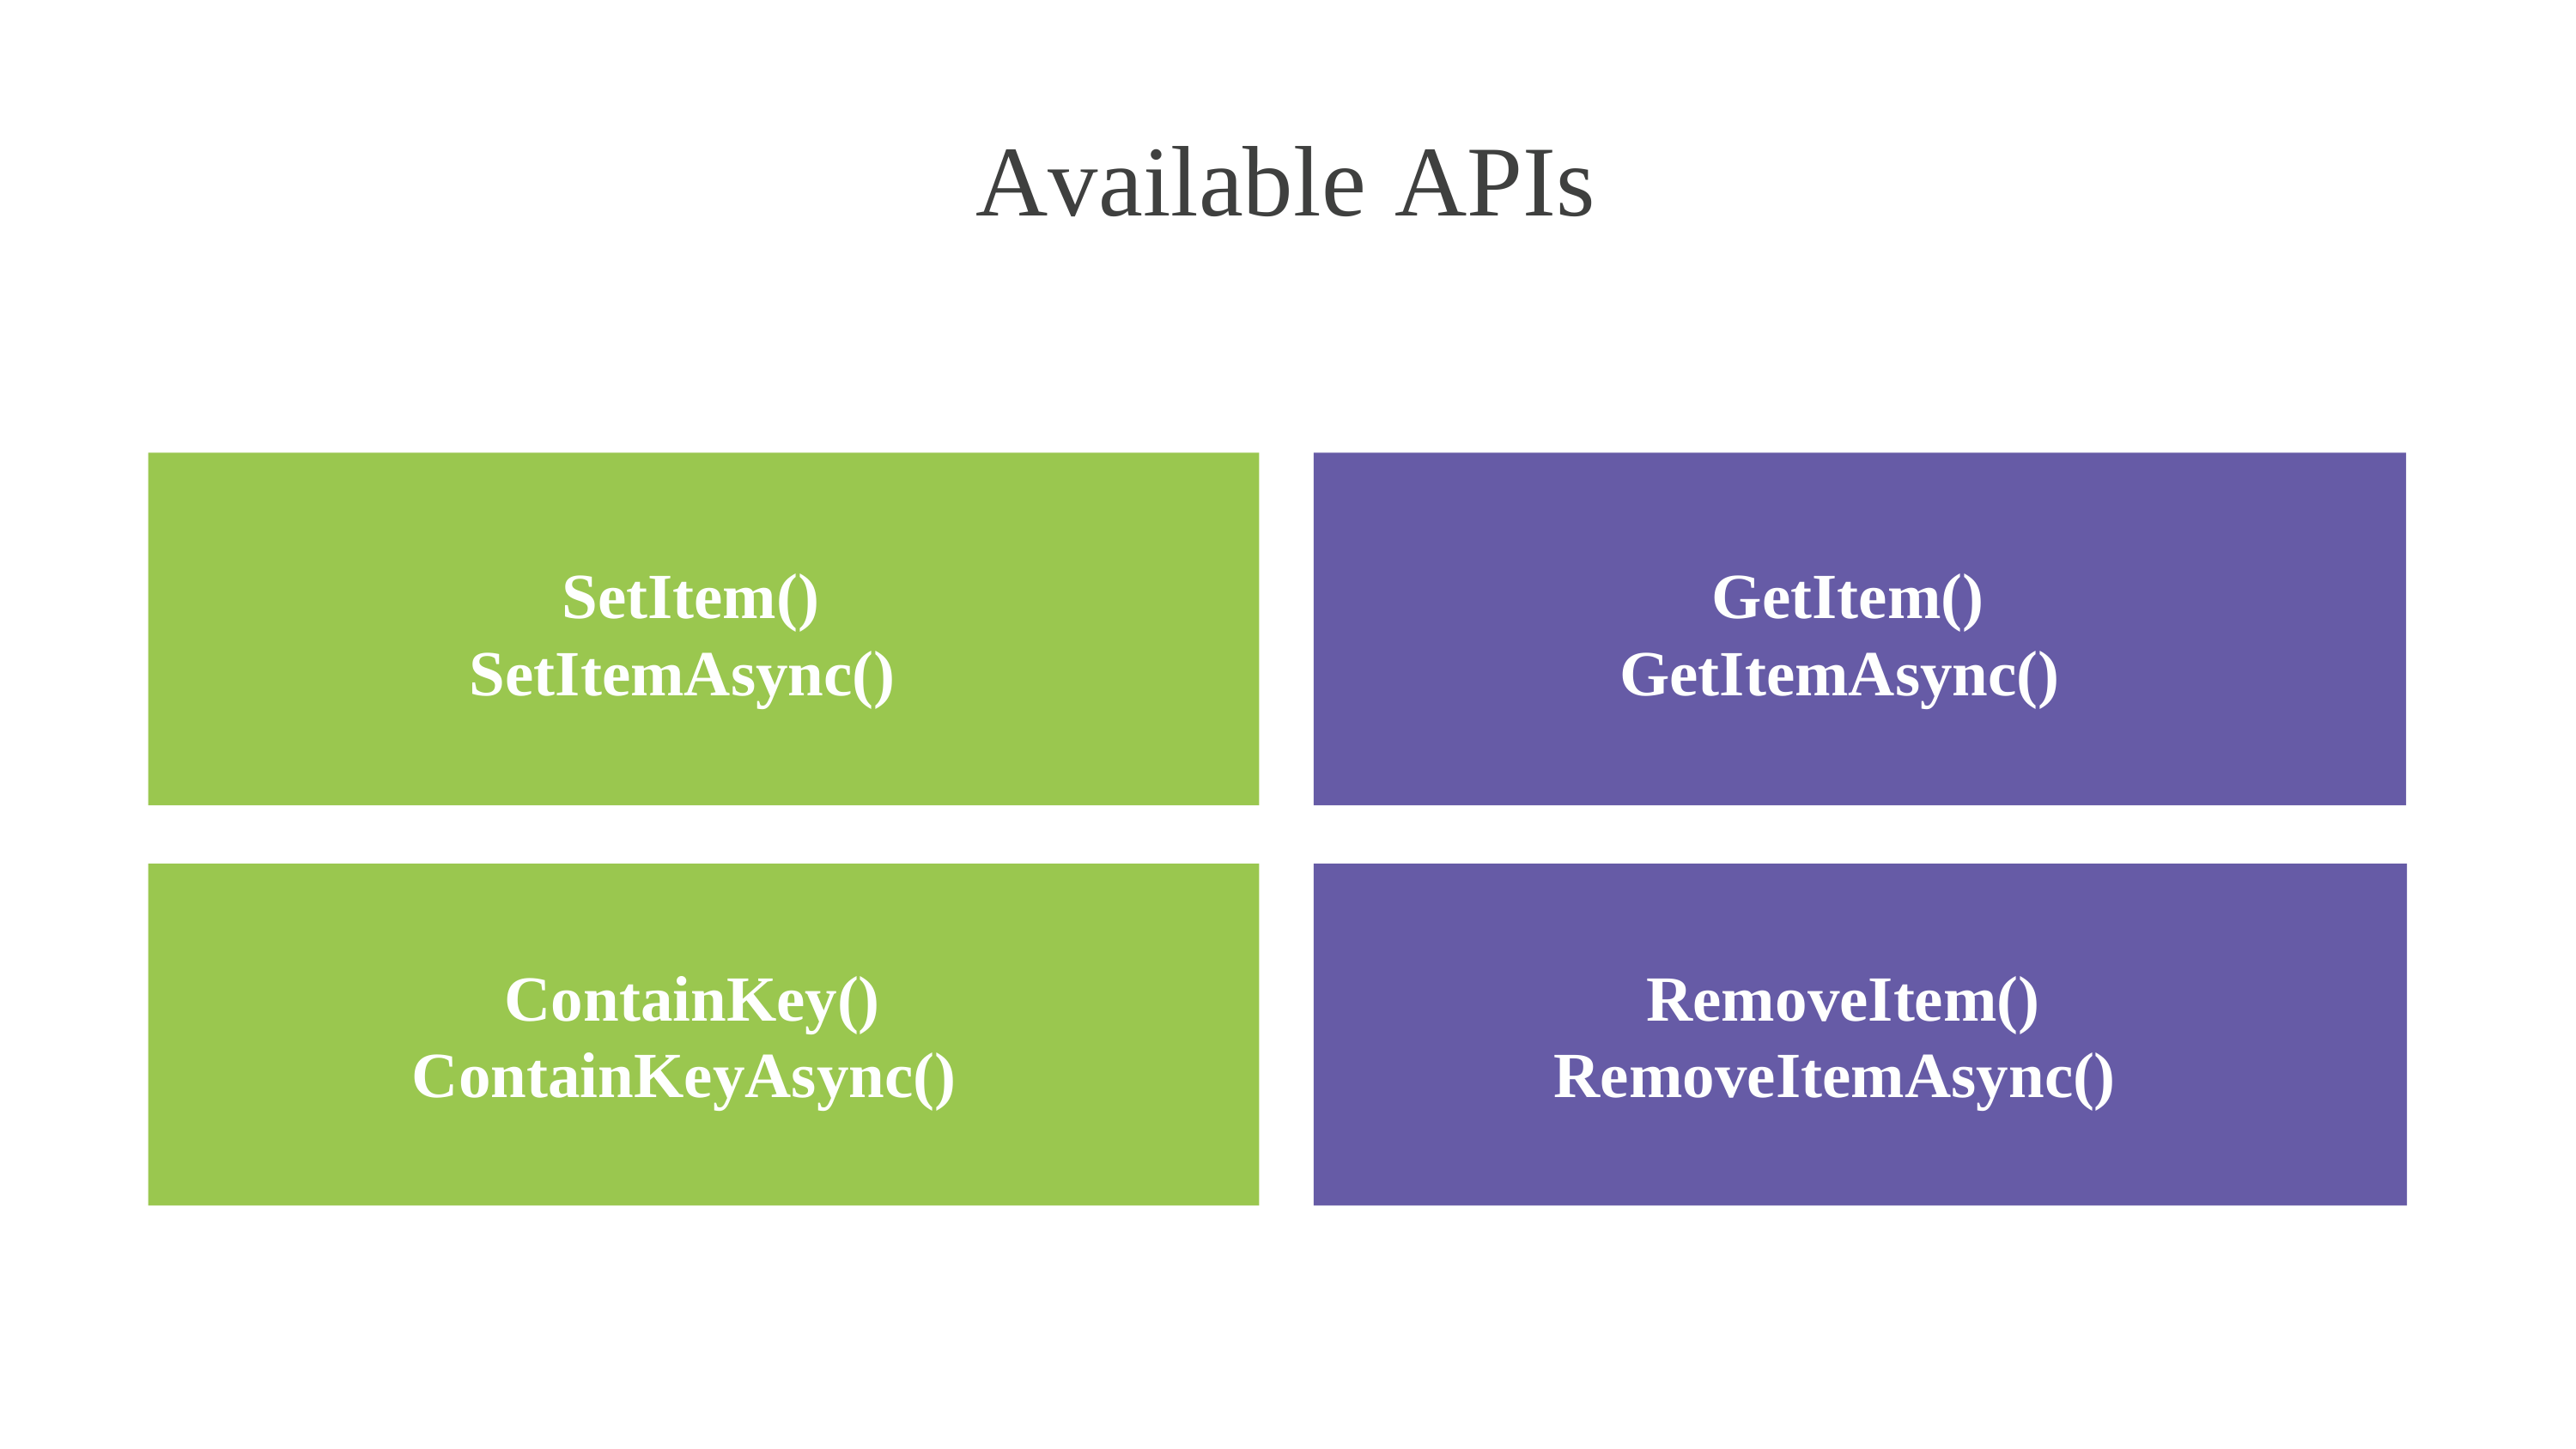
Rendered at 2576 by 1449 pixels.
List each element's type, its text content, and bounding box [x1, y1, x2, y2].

text_box RemoveItem() RemoveItemAsync() [1313, 864, 2408, 1206]
text_box GetItem() GetItemAsync() [1313, 452, 2407, 805]
text_box Available [974, 132, 1388, 237]
text_box ContainKey() ContainKeyAsync() [148, 864, 1260, 1206]
text_box SetItem() SetItemAsync() [148, 452, 1260, 805]
text_box APIs [1393, 132, 1605, 237]
